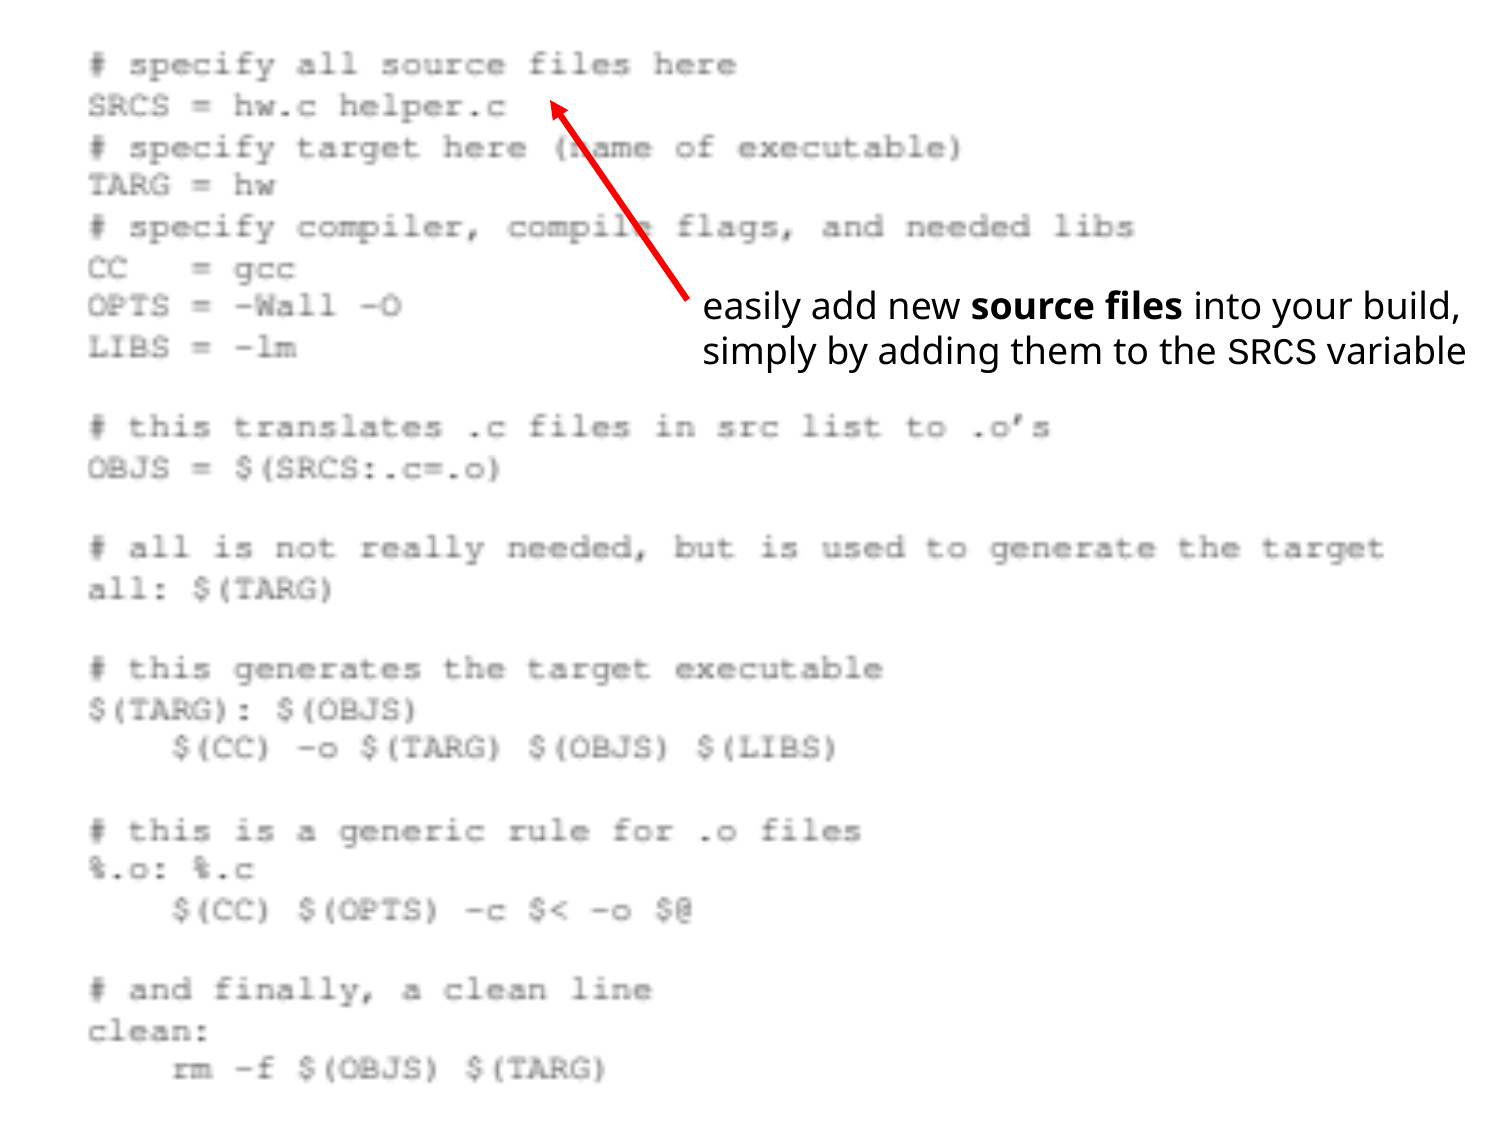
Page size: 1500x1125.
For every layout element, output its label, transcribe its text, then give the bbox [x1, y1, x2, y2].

picture [87, 49, 1385, 1088]
text_box easily add new source files into your build, simply by adding them to the SRCS variable [1387, 274, 1500, 380]
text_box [549, 99, 688, 301]
